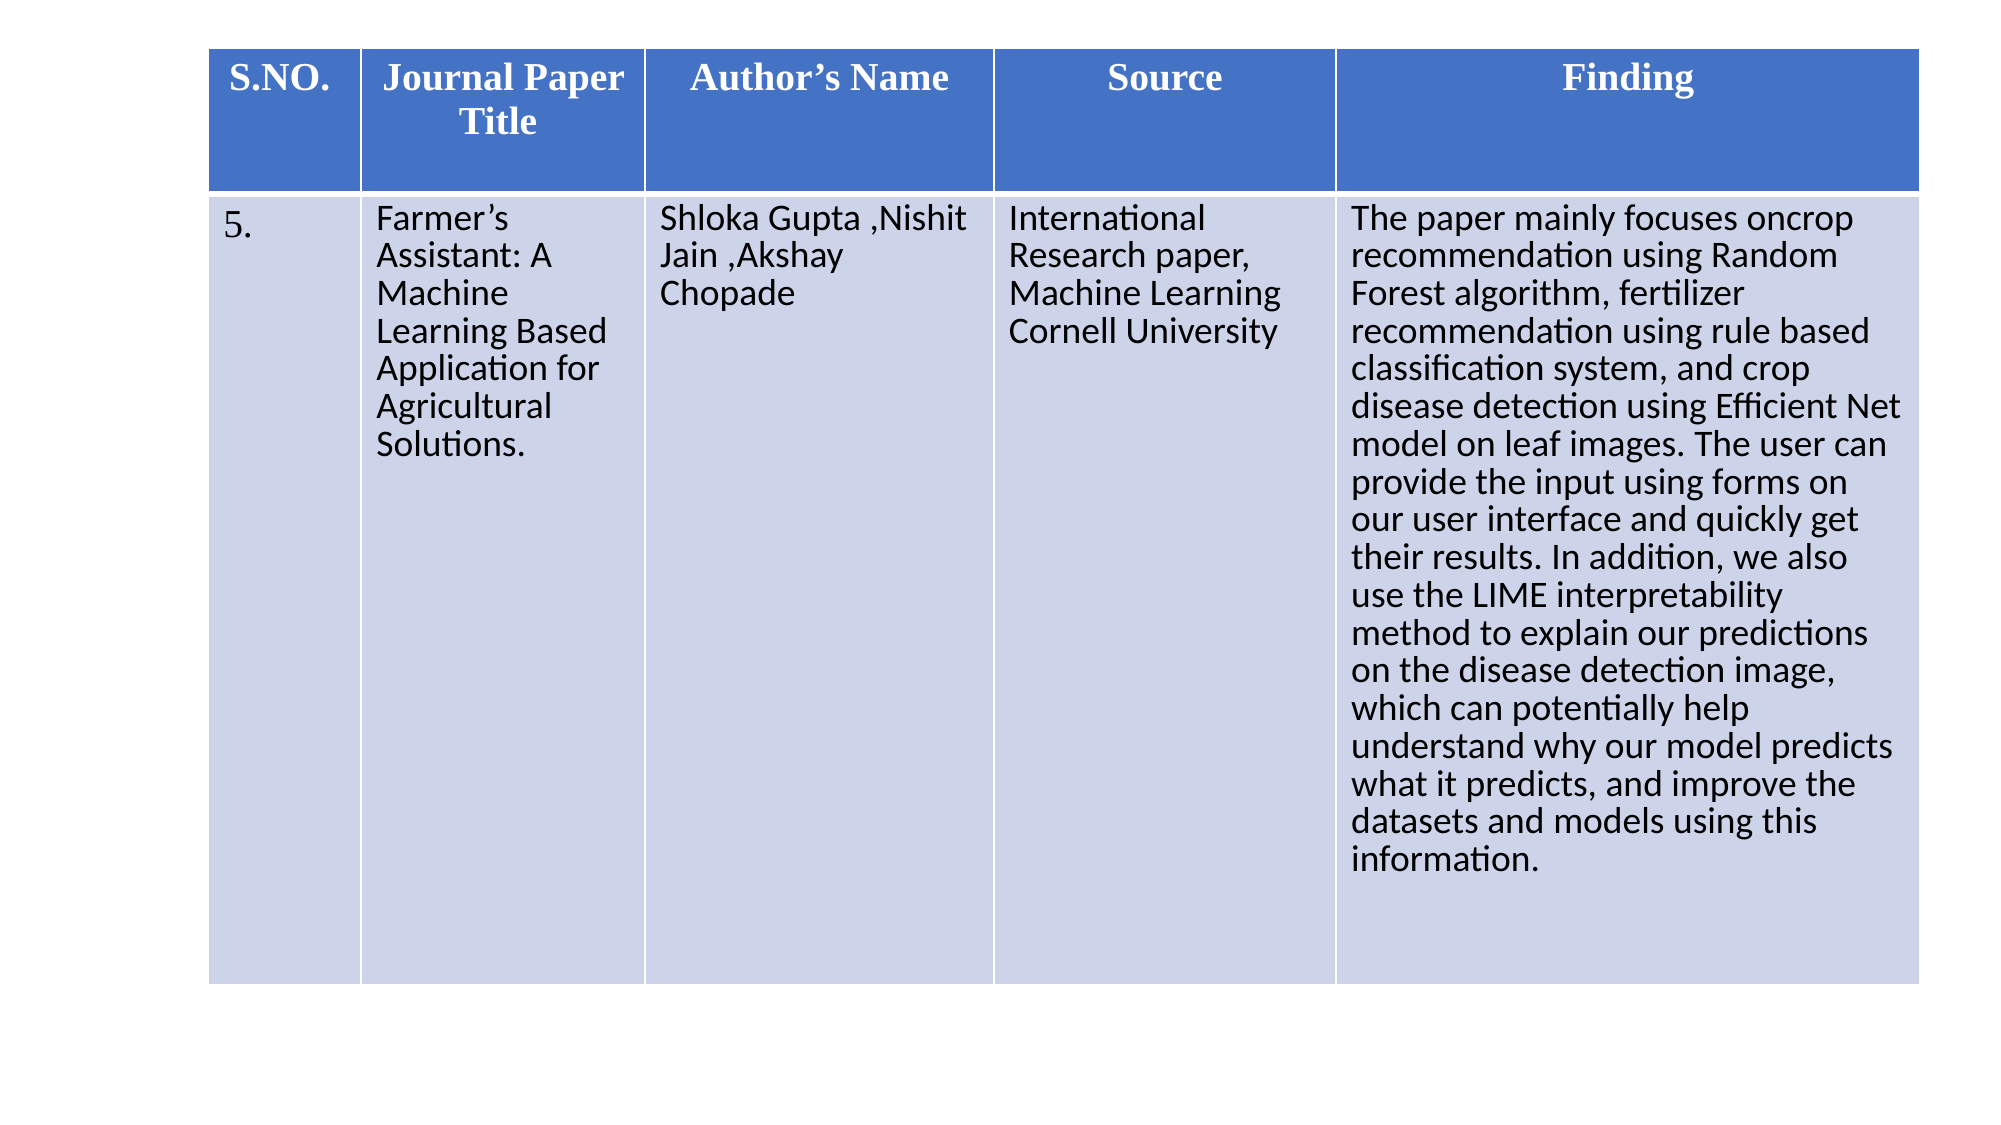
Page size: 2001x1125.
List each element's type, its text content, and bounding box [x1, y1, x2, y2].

table_cell Farmer’s Assistant: A Machine Learning Based Application for Agricultural Solutions. [362, 197, 644, 984]
table_cell International Research paper, Machine Learning Cornell University [995, 197, 1335, 984]
table_header Source [995, 49, 1335, 191]
table_cell Shloka Gupta ,Nishit Jain ,Akshay Chopade [646, 197, 993, 984]
table_header Author’s Name [646, 49, 993, 191]
table_header Journal Paper Title [362, 49, 644, 191]
table_header Finding [1337, 49, 1919, 191]
table_cell The paper mainly focuses oncrop recommendation using Random Forest algorithm, fertilizer recommendation using rule based classification system, and crop disease detection using Efficient Net model on leaf images. The user can provide the input using forms on our user interface and quickly get their results. In addition, we also use the LIME interpretability method to explain our predictions on the disease detection image, which can potentially help understand why our model predicts what it predicts, and improve the datasets and models using this information. [1337, 197, 1919, 984]
table_cell 5. [209, 197, 360, 984]
table_header S.NO. [209, 49, 360, 191]
